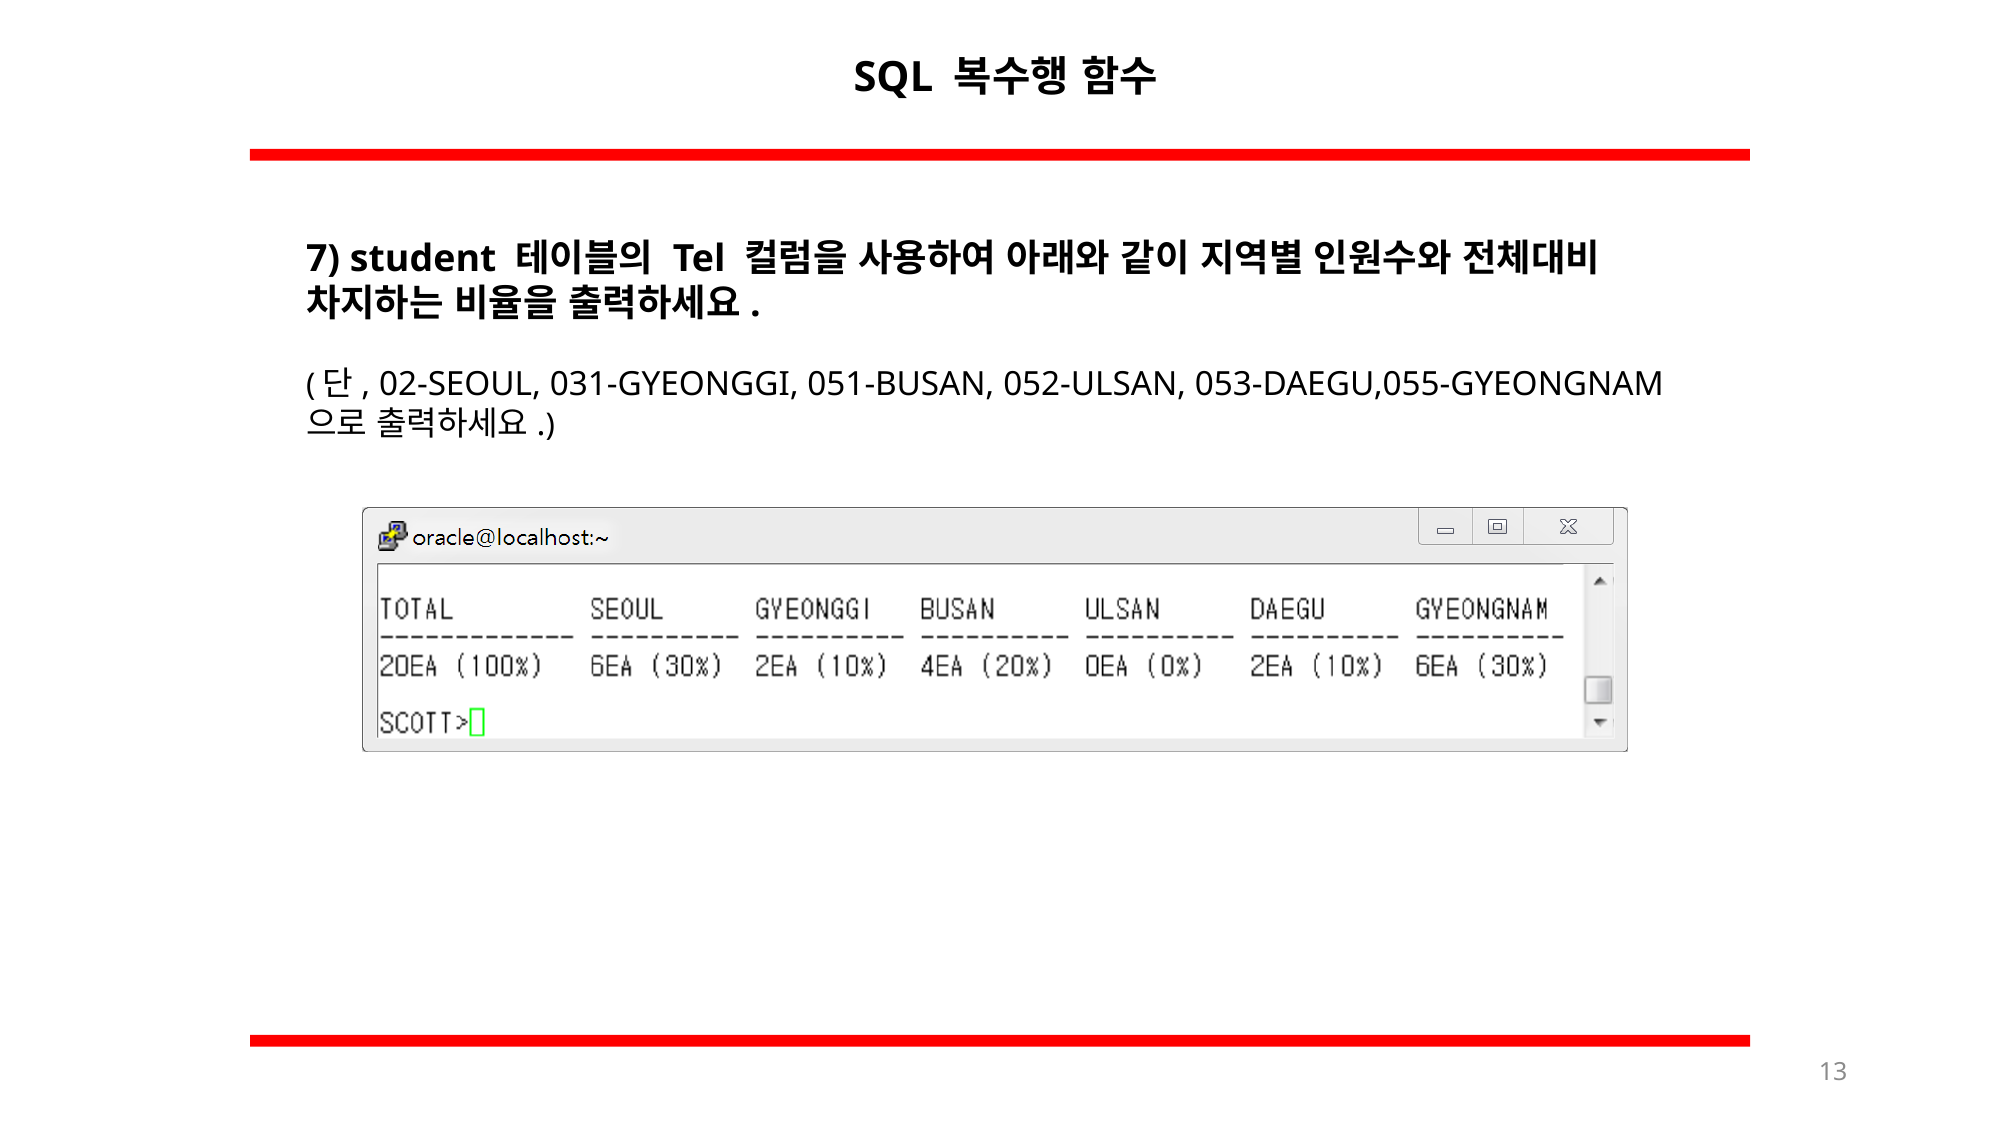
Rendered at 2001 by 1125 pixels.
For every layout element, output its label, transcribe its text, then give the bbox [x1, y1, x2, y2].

text_box [249, 1034, 1751, 1048]
text_box 7) student 테이블의 Tel 컬럼을 사용하여 아래와 같이 지역별 인원수와 전체대비 차지하는 비율을 출력하세요. (단, 02-SEOUL, 031-GYEONGGI, 051-BUSAN, 052-ULSAN, 053-DAEGU,055-GYEONGNAM으로 출력하세요.) [290, 207, 1698, 469]
slide_number 13 [1412, 1042, 1863, 1103]
picture [362, 507, 1628, 752]
text_box SQL 복수행 함수 [503, 0, 1509, 150]
text_box [249, 148, 1751, 162]
